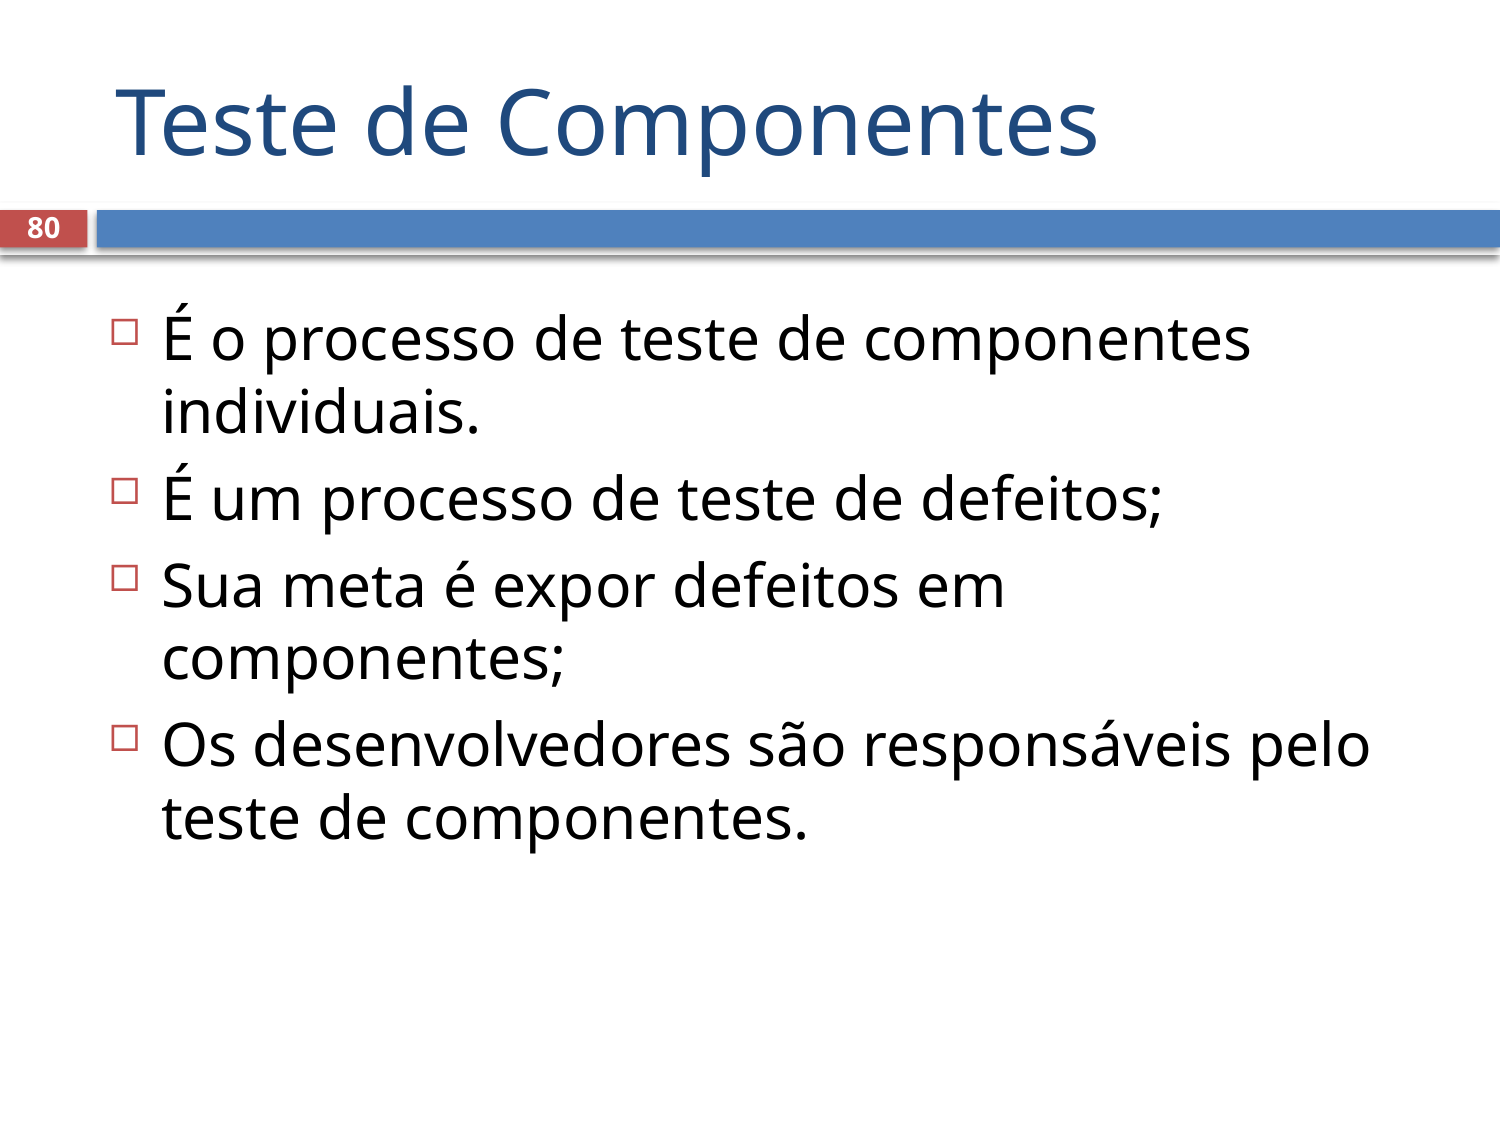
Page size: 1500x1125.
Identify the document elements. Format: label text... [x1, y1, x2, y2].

list É o processo de teste de componentes individuais. É um processo de teste de defeitos; Sua meta é expor defeitos em componentes; Os desenvolvedores são responsáveis pelo teste de componentes. [93, 292, 1444, 726]
title Teste de Componentes [100, 37, 1438, 200]
slide_number 80 [0, 208, 88, 249]
